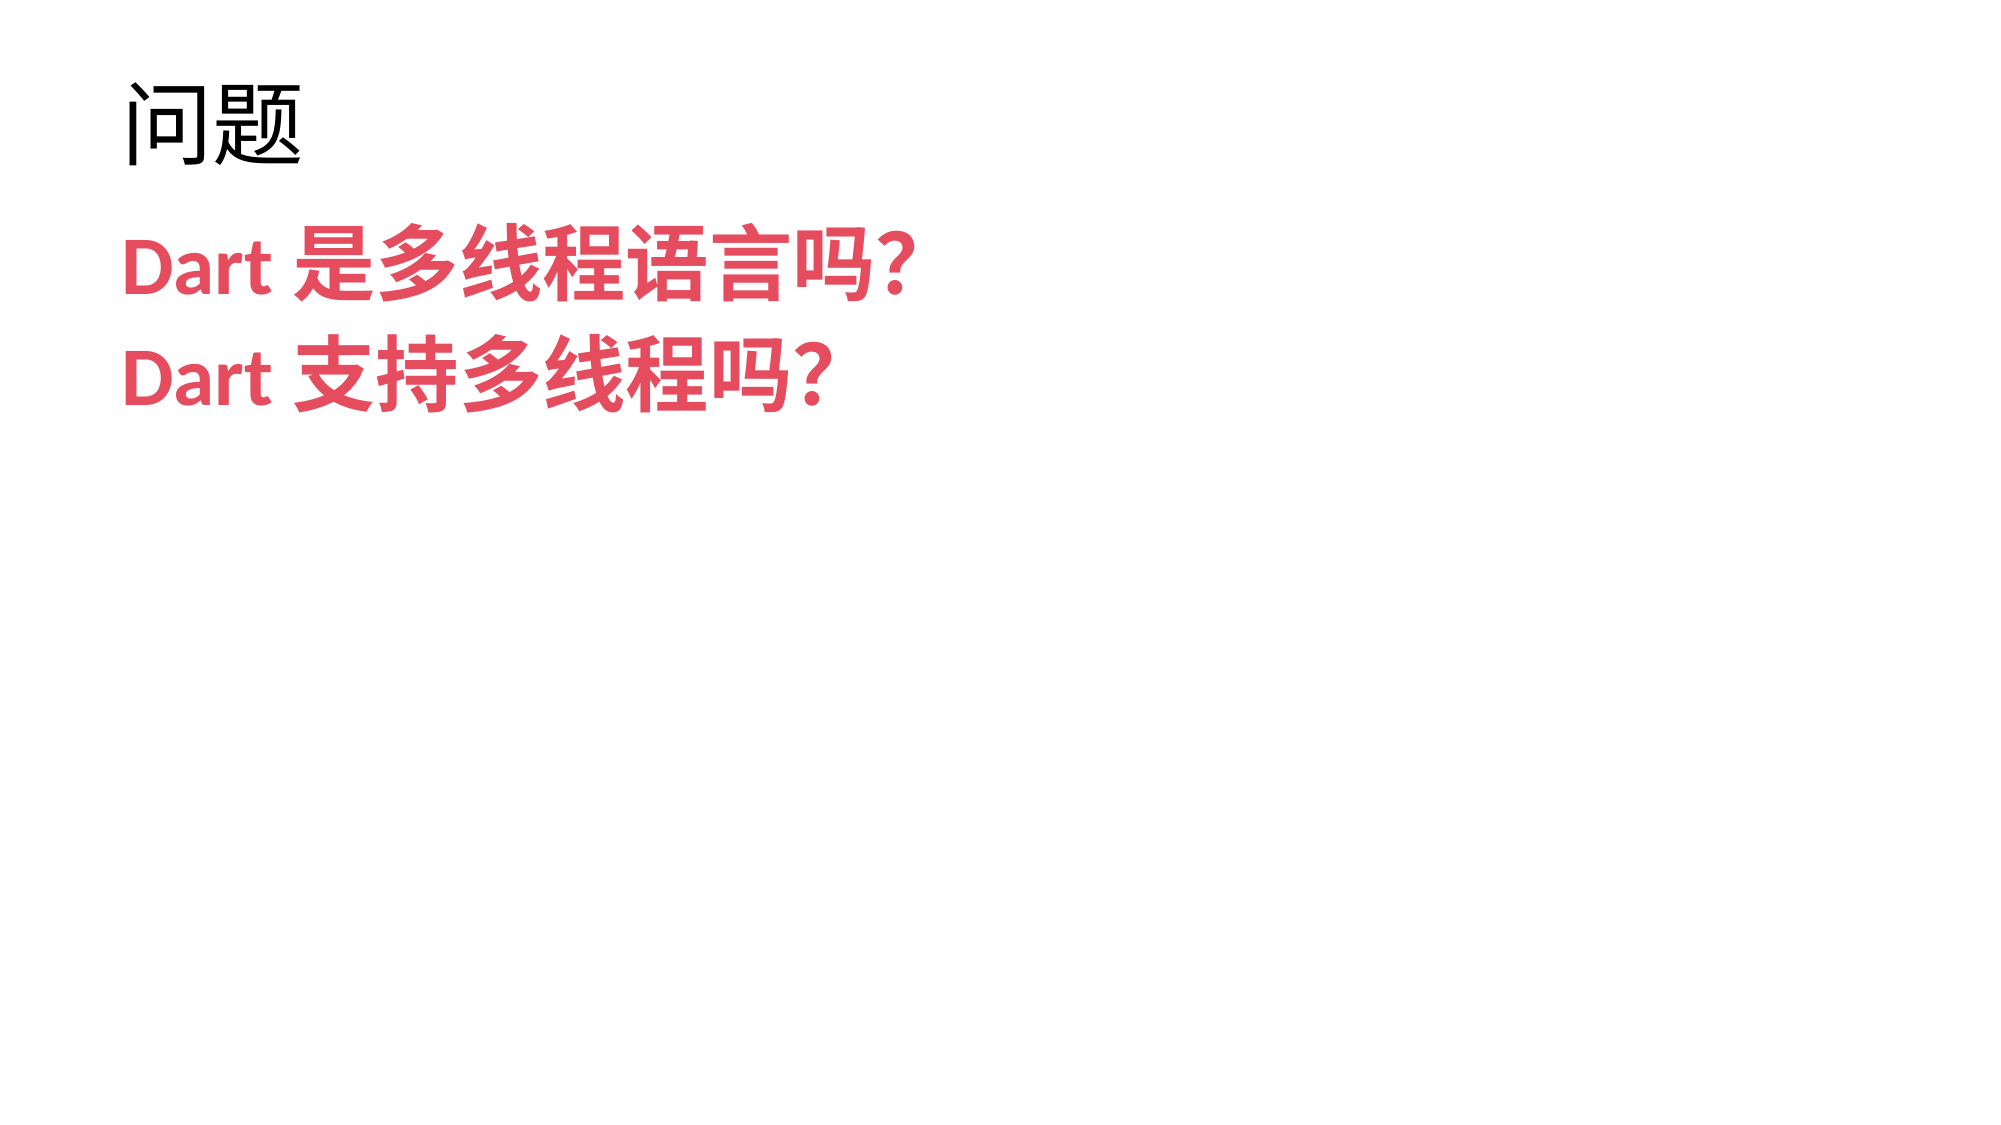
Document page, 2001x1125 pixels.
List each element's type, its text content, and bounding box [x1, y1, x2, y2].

title 问题 [106, 42, 1832, 215]
list Dart是多线程语言吗？ Dart支持多线程吗？ [106, 215, 1832, 1014]
